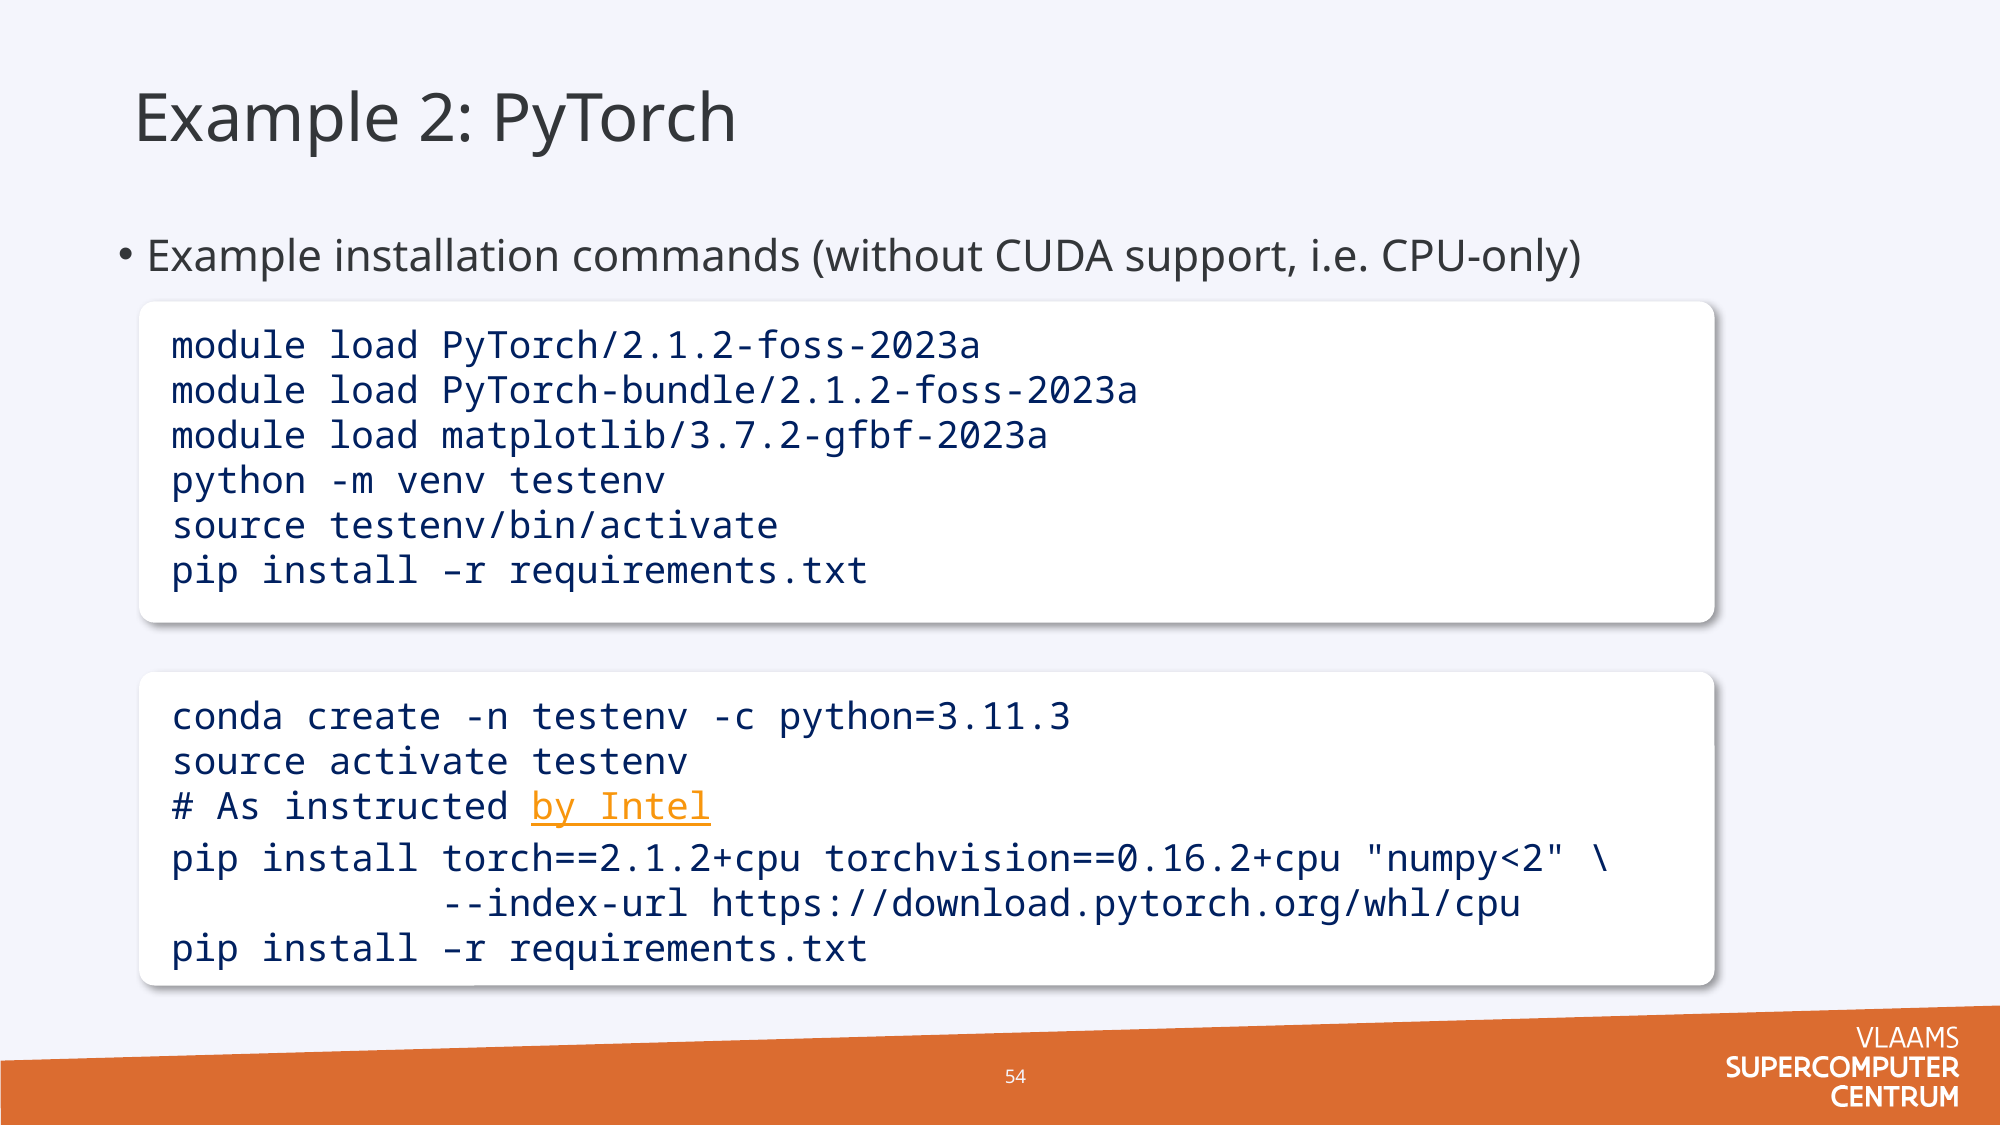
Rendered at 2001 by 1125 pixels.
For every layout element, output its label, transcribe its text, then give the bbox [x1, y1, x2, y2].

text_box [138, 670, 1713, 987]
text_box module load PyTorch/2.1.2-foss-2023a module load PyTorch-bundle/2.1.2-foss-2023a module load matplotlib/3.7.2-gfbf-2023a python -m venv testenv source testenv/bin/activate pip install –r requirements.txt [149, 306, 1698, 615]
picture [1725, 1021, 1960, 1117]
text_box [138, 300, 1716, 624]
text_box Example 2: PyTorch [118, 54, 1941, 185]
slide_number 54 [958, 1047, 1042, 1108]
text_box conda create -n testenv -c python=3.11.3 source activate testenv # As instructed by Intel pip install torch==2.1.2+cpu torchvision==0.16.2+cpu "numpy<2" \ --index-url https://download.pytorch.org/whl/cpu pip install –r requirements.txt [149, 678, 1766, 987]
text_box Example installation commands (without CUDA support, i.e. CPU-only) [118, 201, 1881, 699]
